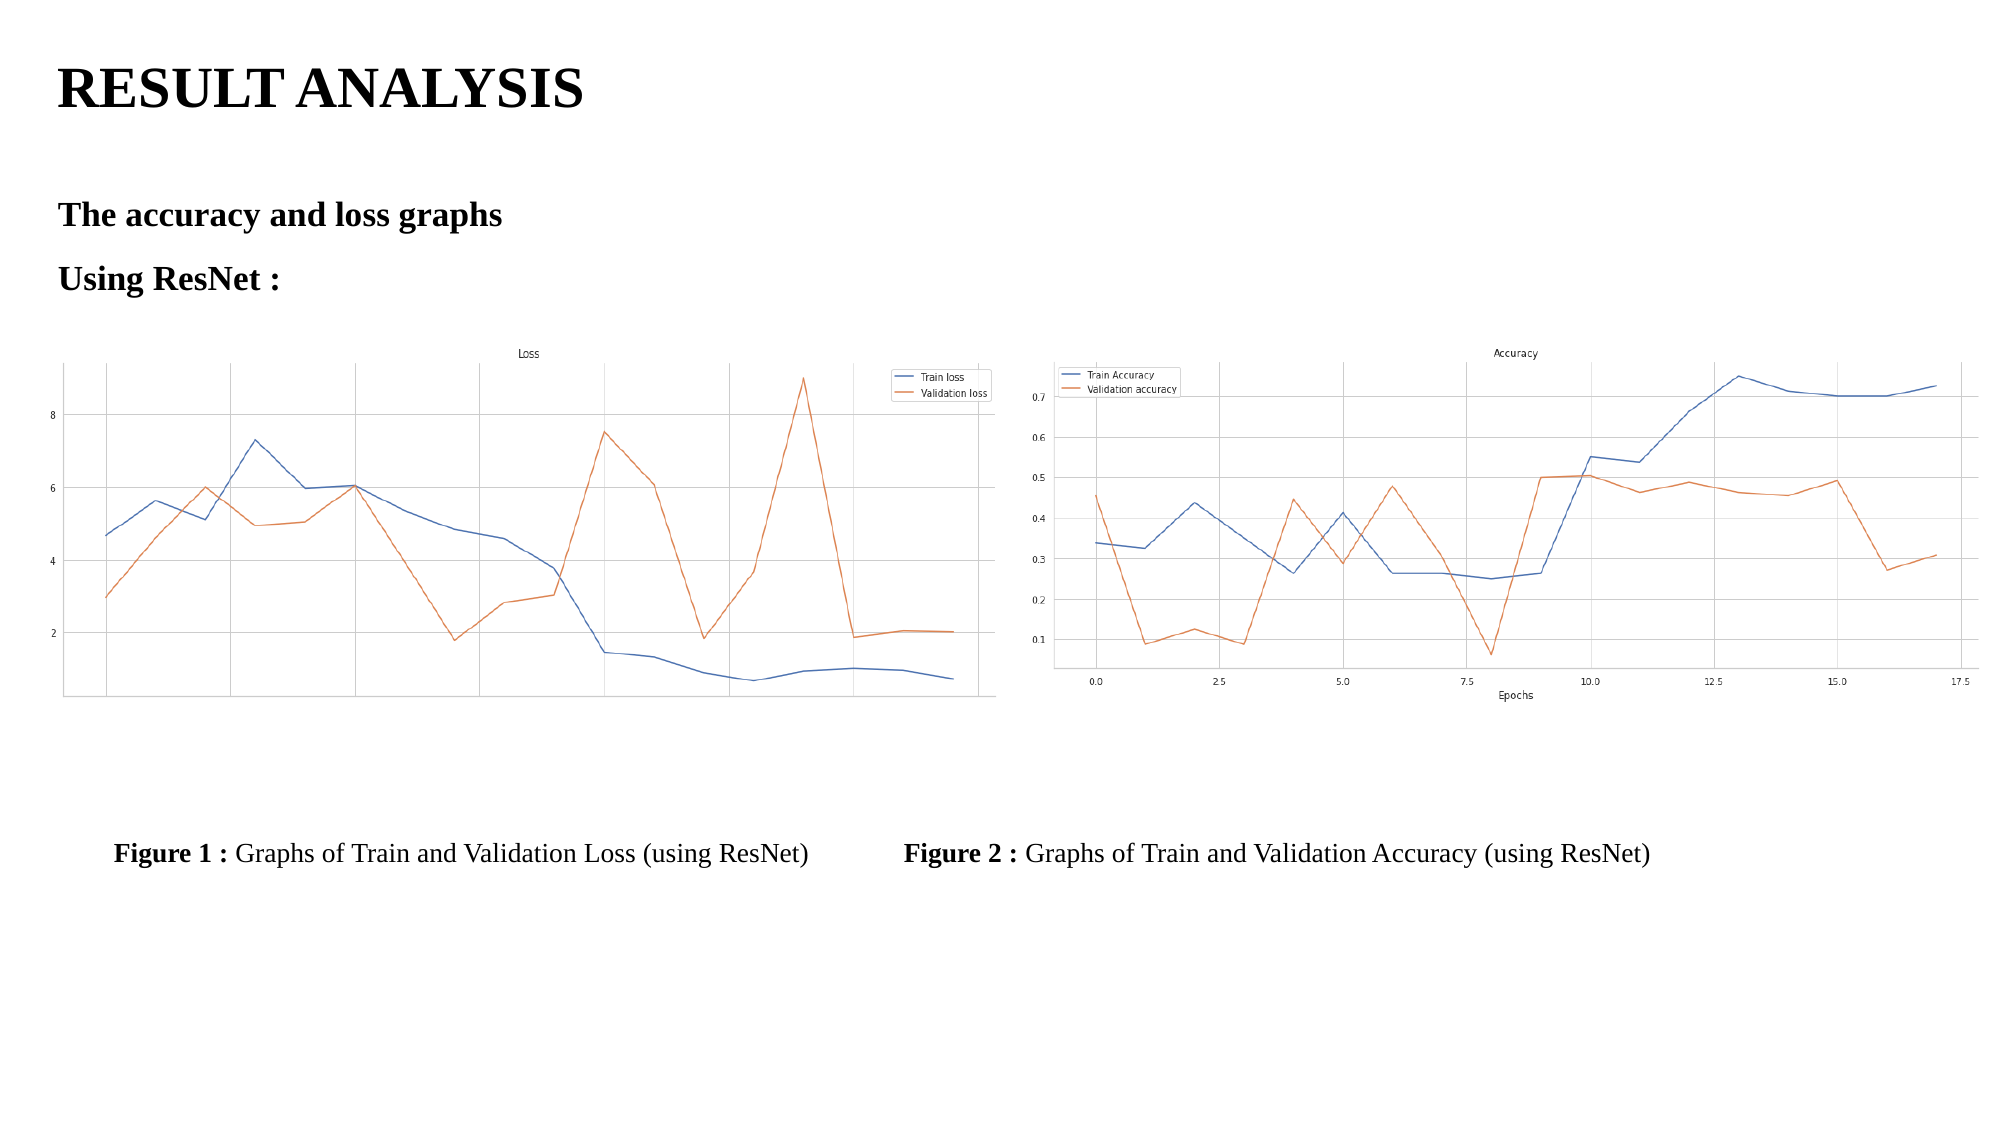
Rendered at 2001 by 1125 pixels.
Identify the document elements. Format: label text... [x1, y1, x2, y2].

title RESULT ANALYSIS [42, 44, 1863, 120]
list The accuracy and loss graphs Using ResNet : Figure 1 : Graphs of Train and Validation Loss (using ResNet) Figure 2 : Graphs of Train and Validation Accuracy (using ResNet) [42, 120, 1983, 1097]
picture [1025, 347, 1983, 705]
picture [42, 347, 1000, 705]
